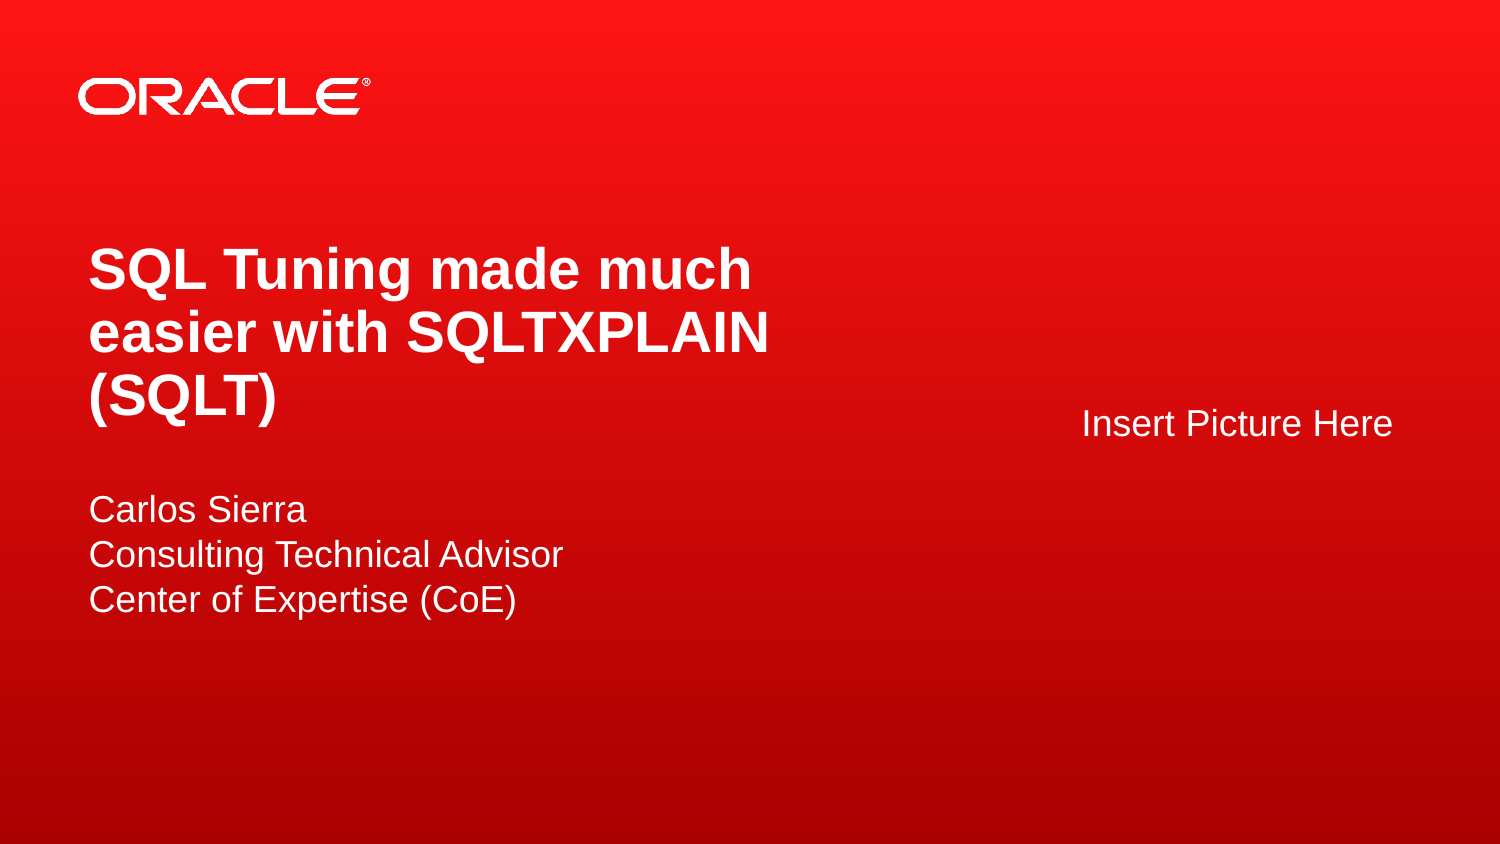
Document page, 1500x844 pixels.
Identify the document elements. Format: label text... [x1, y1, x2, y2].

text_box Carlos Sierra Consulting Technical Advisor Center of Expertise (CoE) [73, 478, 835, 650]
text_box SQL Tuning made much easier with SQLTXPLAIN (SQLT) [73, 231, 936, 462]
picture [42, 41, 396, 151]
